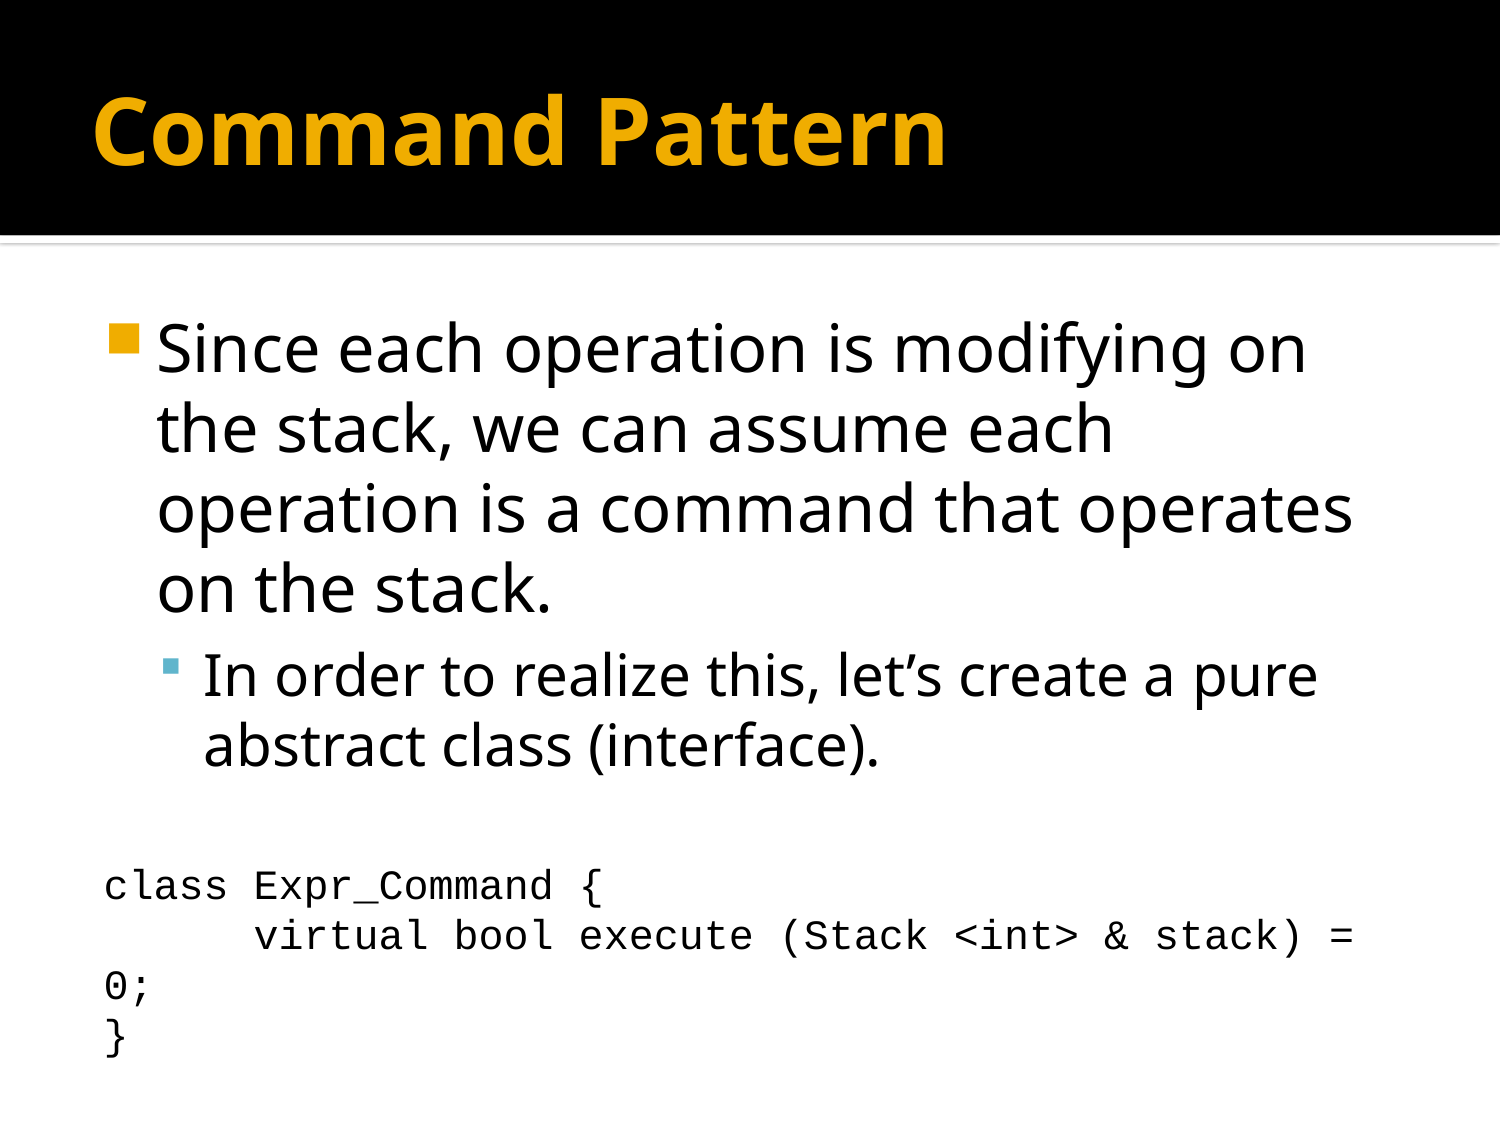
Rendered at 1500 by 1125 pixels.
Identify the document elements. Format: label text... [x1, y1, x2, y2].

title Command Pattern [75, 25, 1425, 231]
list Since each operation is modifying on the stack, we can assume each operation is a command that operates on the stack. In order to realize this, let’s create a pure abstract class (interface). class Expr_Command { virtual bool execute (Stack <int> & stack) = 0; } [75, 291, 1425, 1050]
